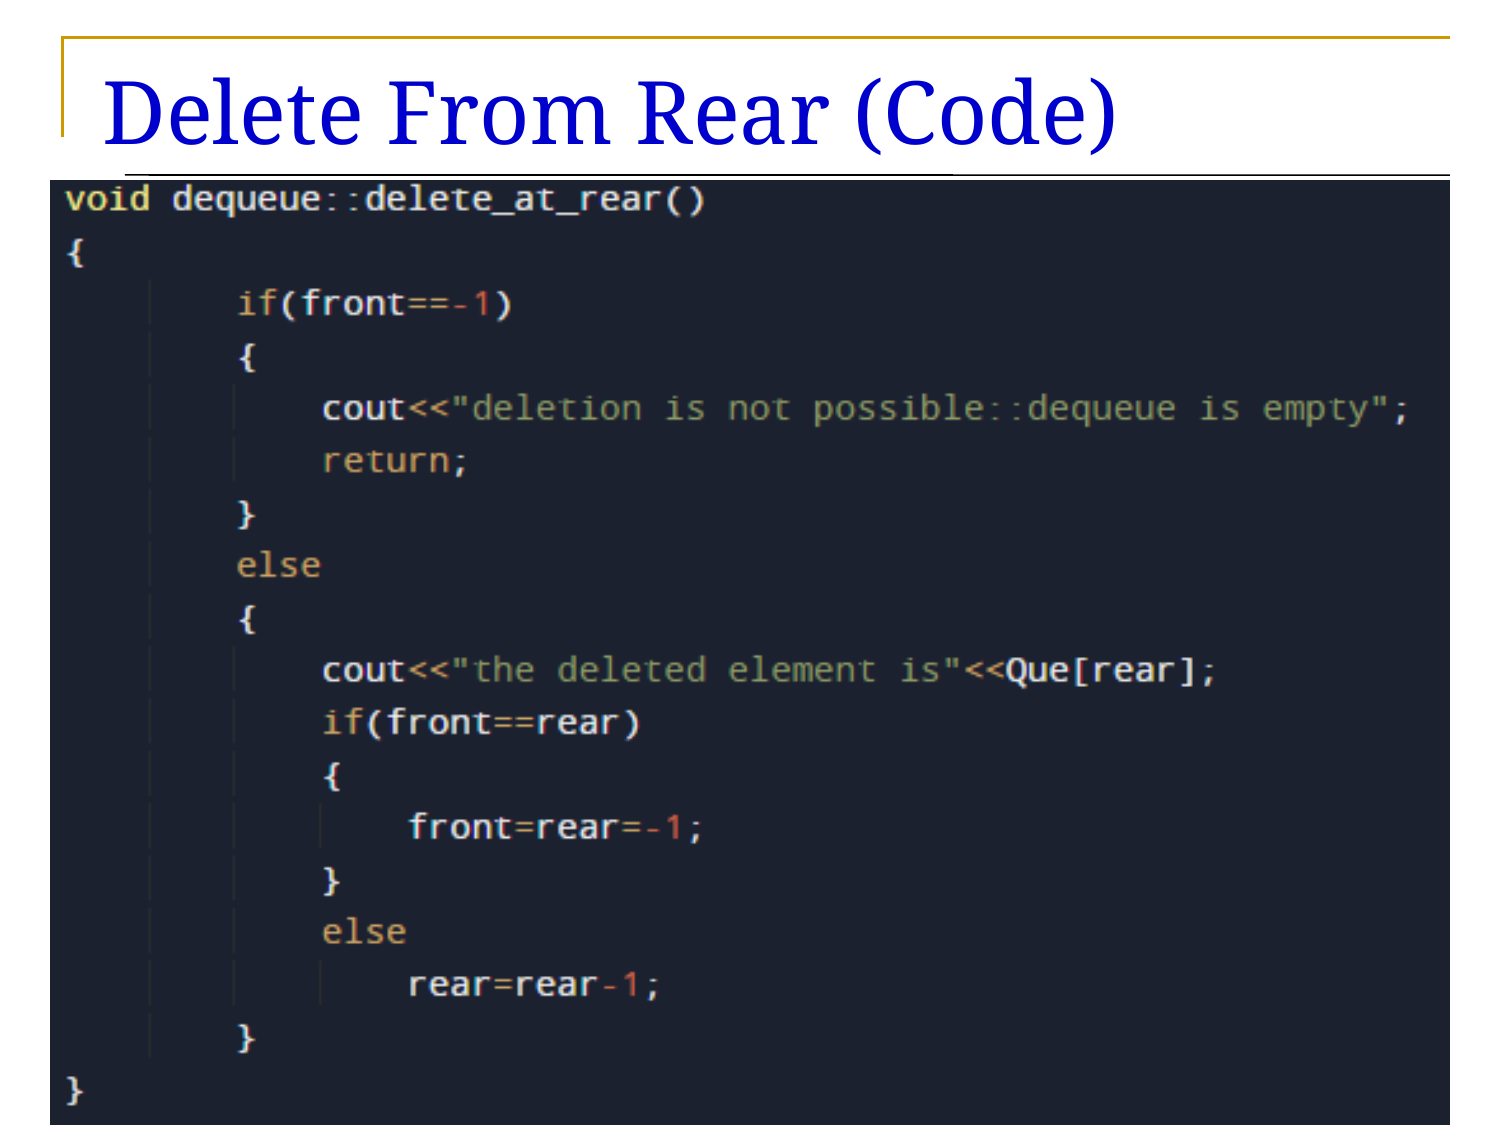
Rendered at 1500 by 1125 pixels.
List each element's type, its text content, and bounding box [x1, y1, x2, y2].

picture [49, 180, 1451, 1125]
title Delete From Rear (Code) [87, 49, 1451, 163]
